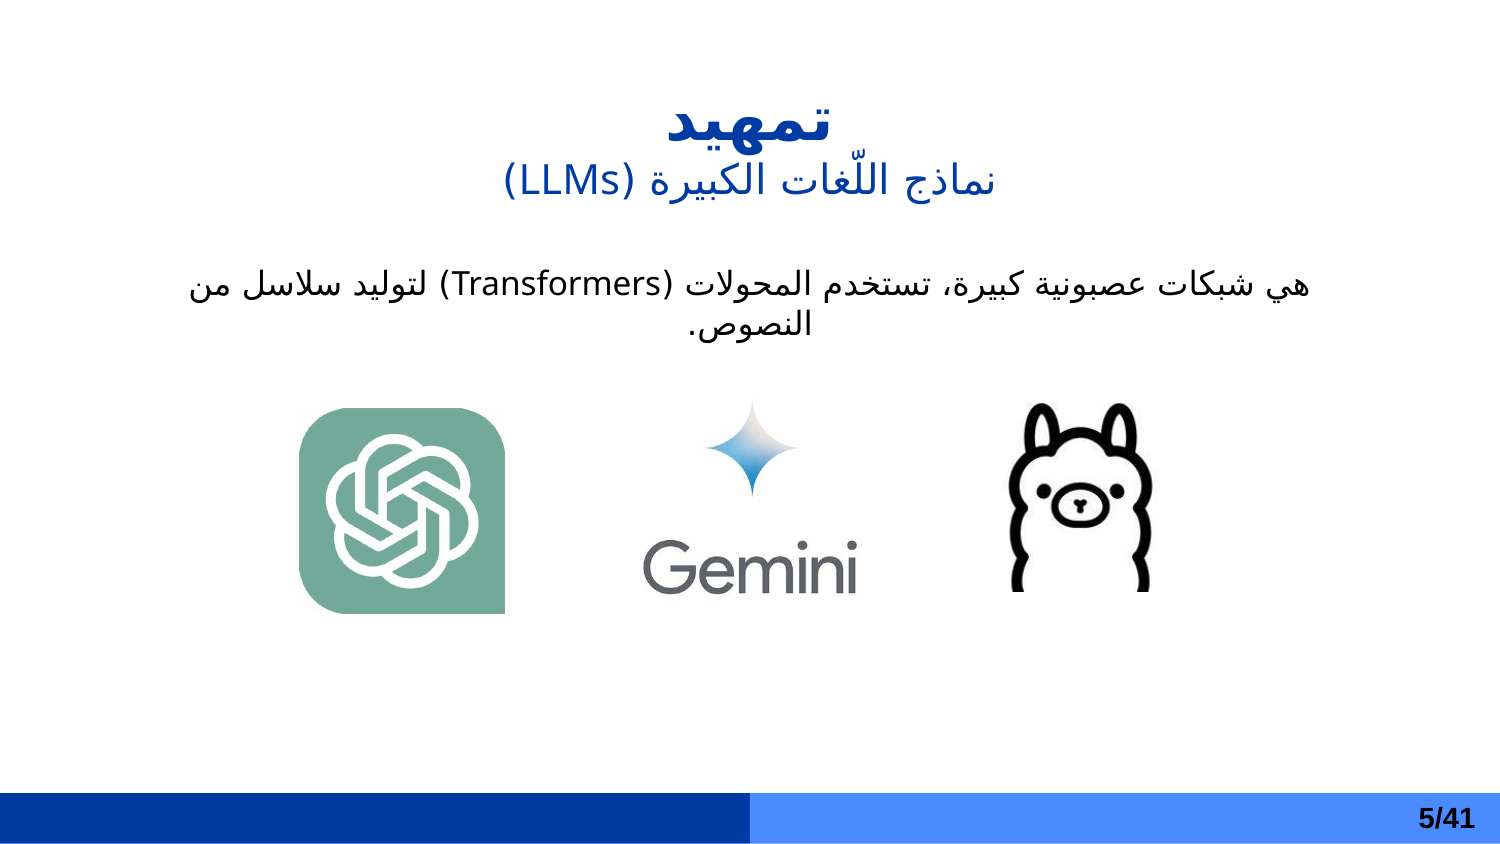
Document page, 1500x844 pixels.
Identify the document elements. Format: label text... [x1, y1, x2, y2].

picture [591, 377, 909, 615]
text_box هي شبكات عصبونية كبيرة، تستخدم المحولات (Transformers) لتوليد سلاسل من النصوص. [146, 255, 1353, 350]
picture [299, 408, 505, 615]
picture [990, 399, 1172, 592]
text_box تمهيد نماذج اللّغات الكبيرة (LLMs) [117, 62, 1383, 209]
text_box 5/41 [1403, 791, 1500, 842]
